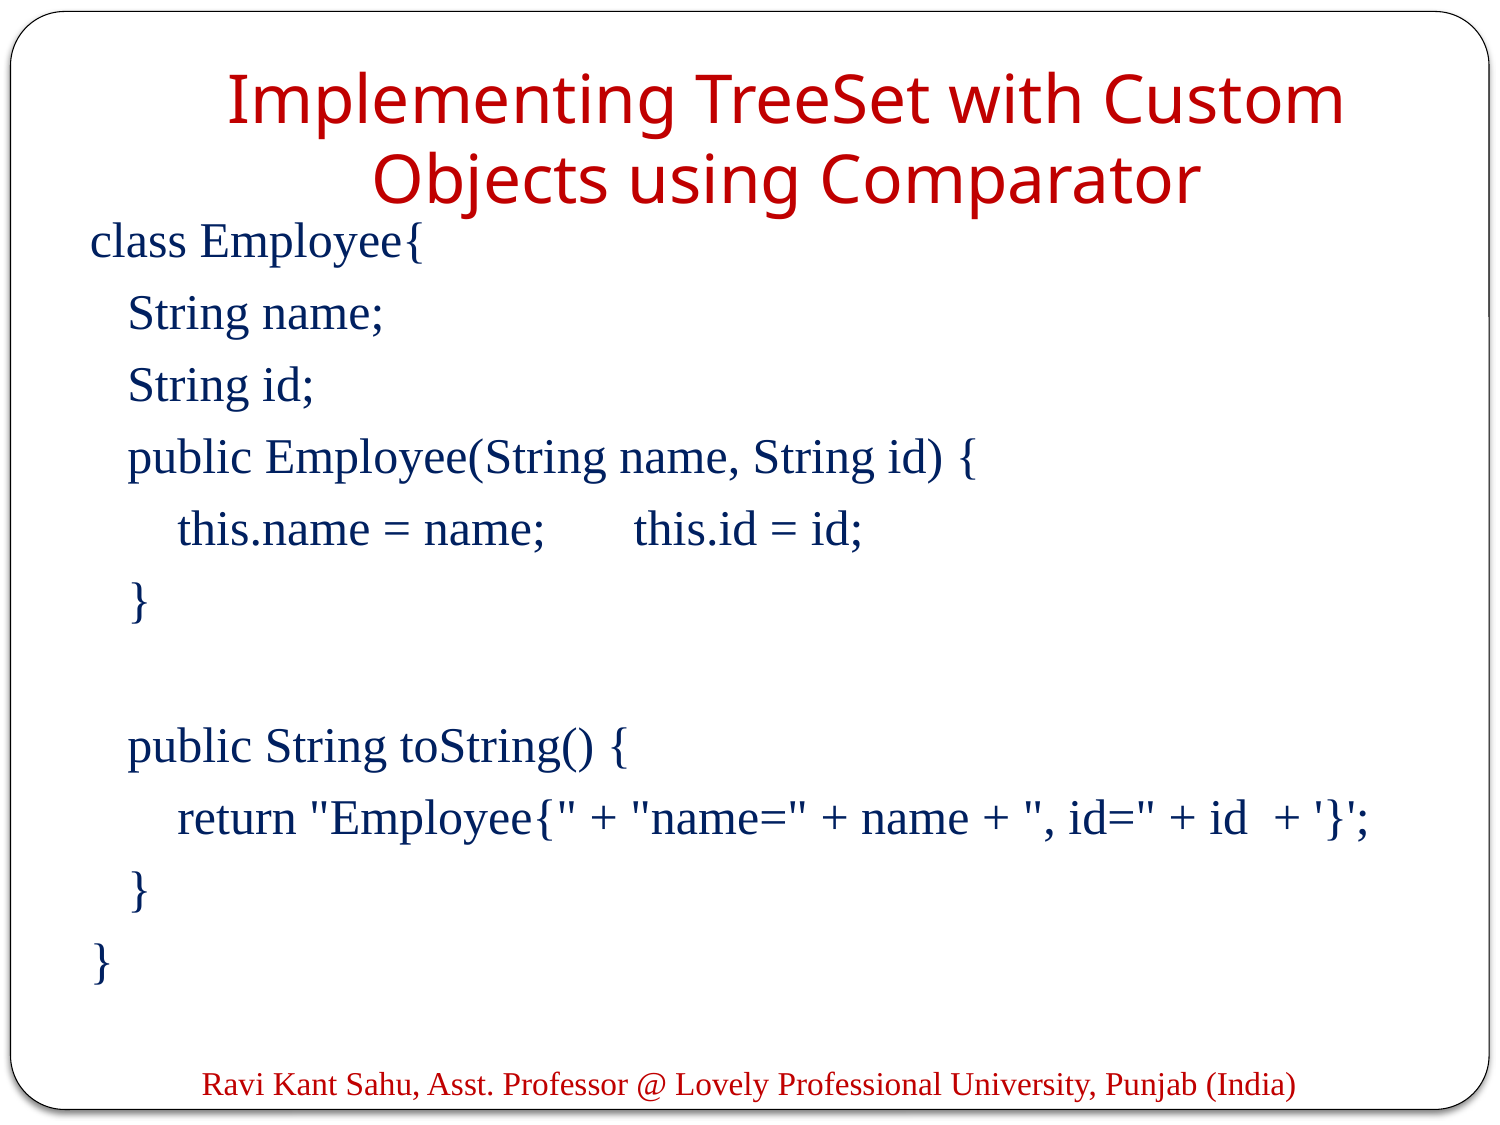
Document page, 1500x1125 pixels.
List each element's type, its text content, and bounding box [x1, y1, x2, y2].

text_box Ravi Kant Sahu, Asst. Professor @ Lovely Professional University, Punjab (India) [127, 1052, 1373, 1113]
list class Employee{ String name; String id; public Employee(String name, String id) { this.name = name; this.id = id; } public String toString() { return "Employee{" + "name=" + name + ", id=" + id + '}'; } } [75, 200, 1425, 1010]
title Implementing TreeSet with Custom Objects using Comparator [150, 45, 1425, 200]
